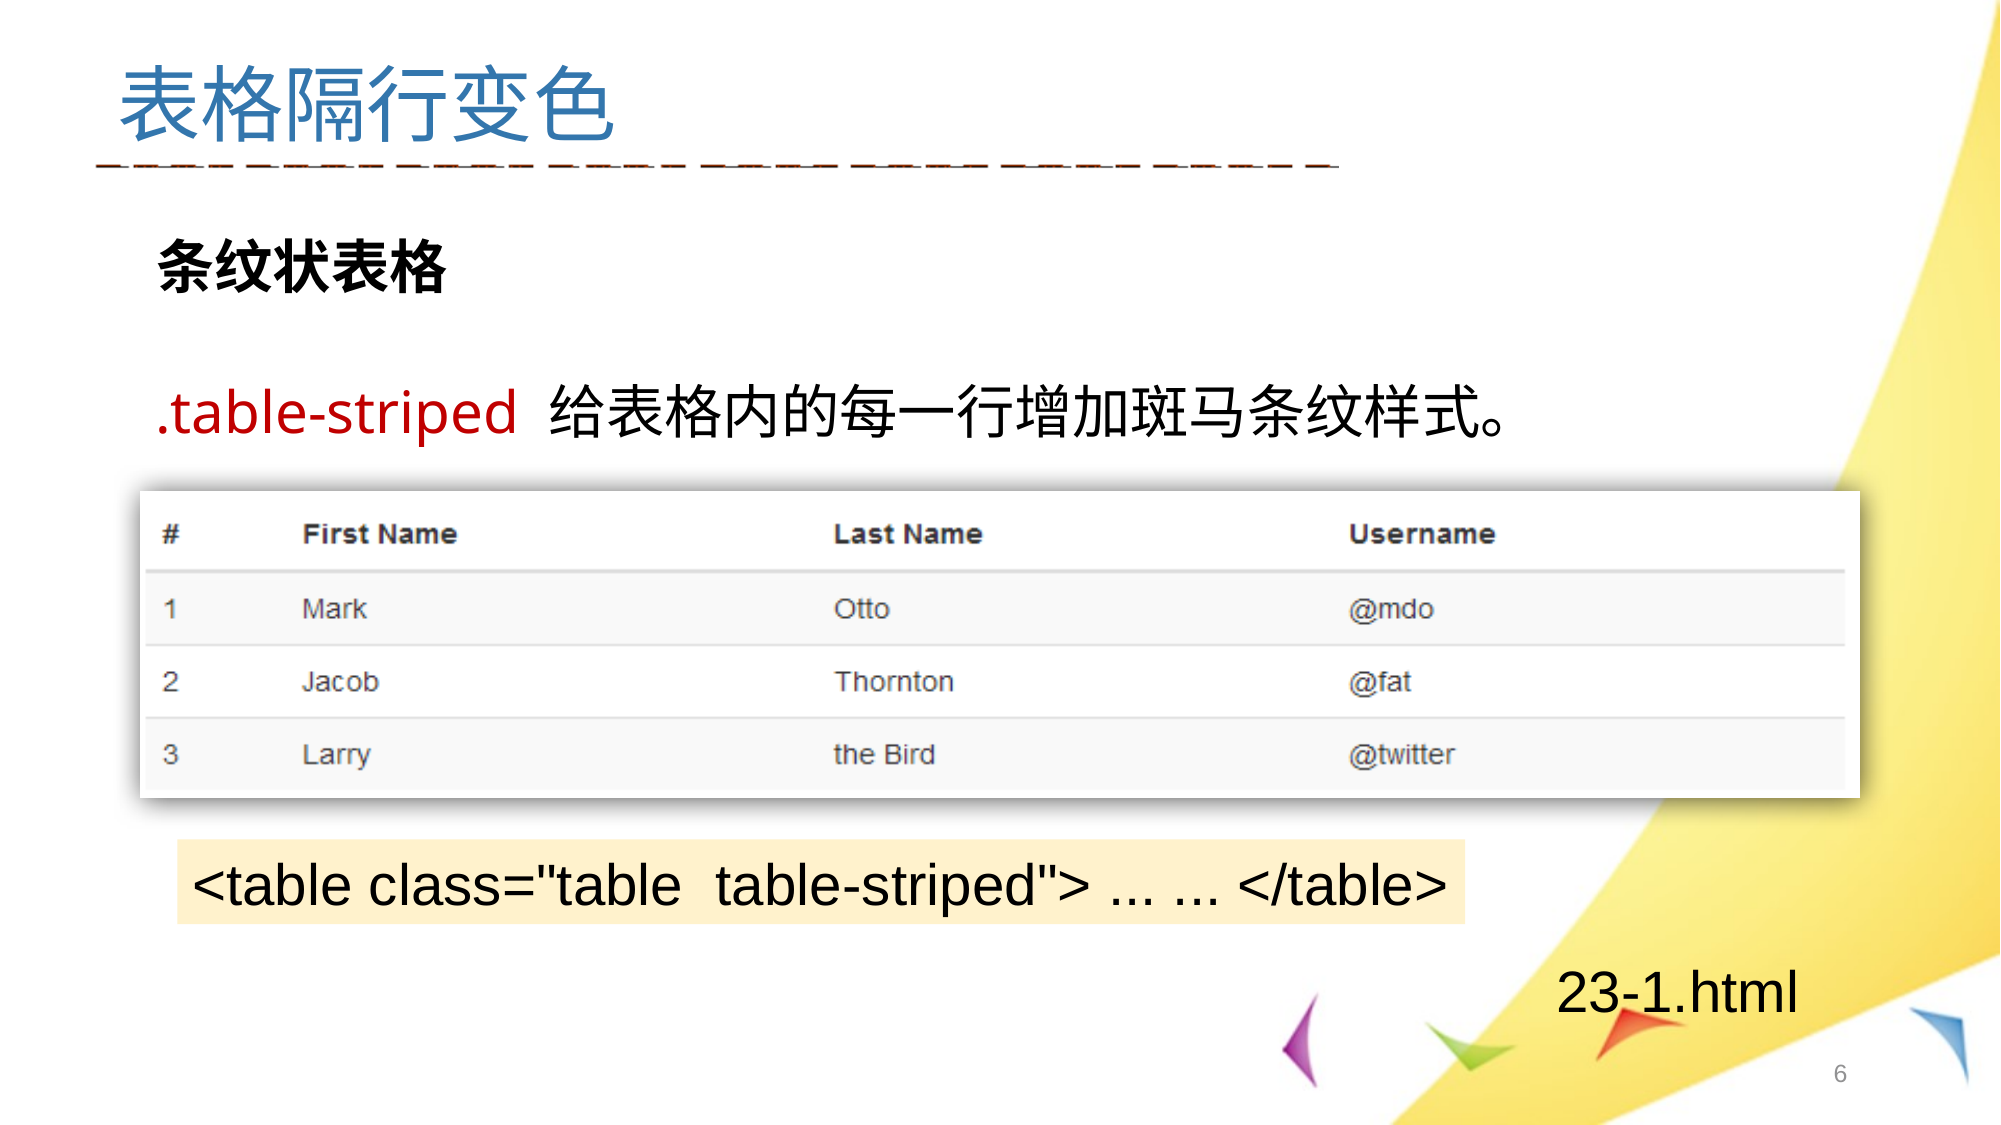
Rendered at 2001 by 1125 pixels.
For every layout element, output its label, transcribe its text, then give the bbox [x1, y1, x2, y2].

title 表格隔行变色 [102, 43, 1930, 162]
text_box 23-1.html [1541, 946, 1860, 1032]
picture [88, 0, 2000, 1125]
slide_number 6 [1412, 1042, 1863, 1103]
text_box .table-striped 给表格内的每一行增加斑马条纹样式。 [140, 333, 1842, 453]
text_box 条纹状表格 [141, 223, 463, 308]
text_box <table class="table table-striped"> ... ... </table> [177, 839, 1466, 925]
